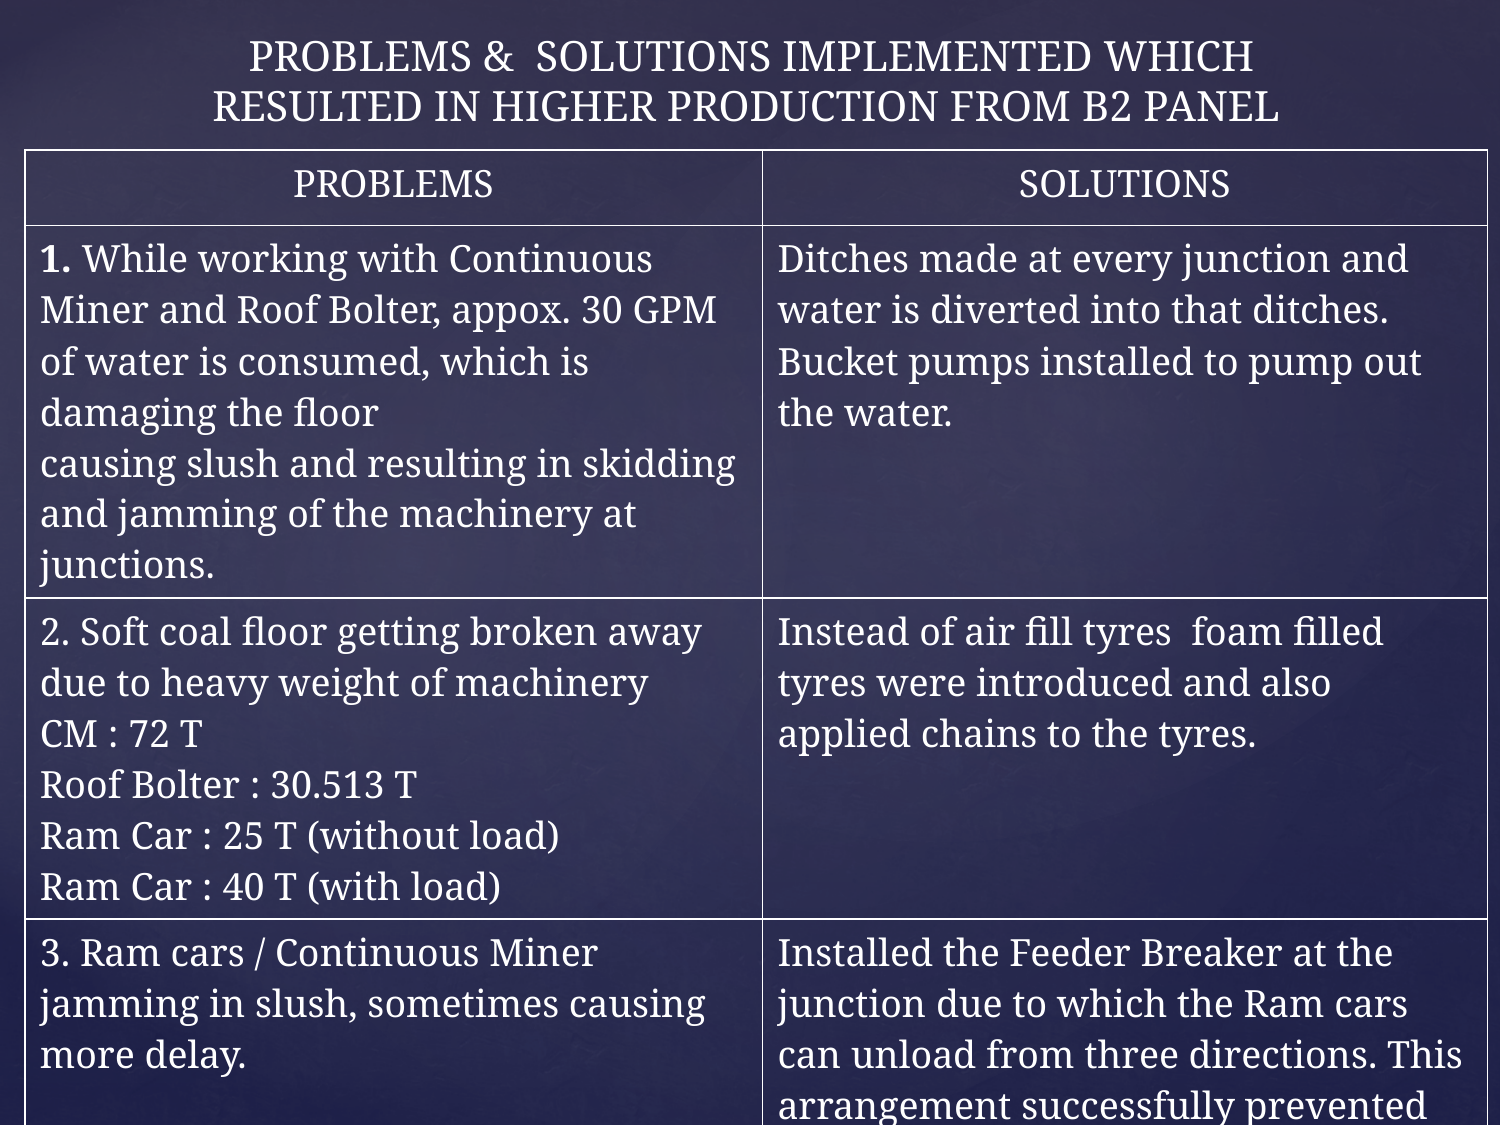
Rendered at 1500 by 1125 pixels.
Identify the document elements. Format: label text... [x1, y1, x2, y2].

table_cell Installed the Feeder Breaker at the junction due to which the Ram cars can unload from three directions. This arrangement successfully prevented bogging down of the Ram cars at the junctions. [763, 920, 1487, 1125]
title PROBLEMS & SOLUTIONS IMPLEMENTED WHICH RESULTED IN HIGHER PRODUCTION FROM B2 PANEL [127, 0, 1365, 138]
table_cell 1. While working with Continuous Miner and Roof Bolter, appox. 30 GPM of water is consumed, which is damaging the floor causing slush and resulting in skidding and jamming of the machinery at junctions. [26, 226, 762, 597]
table_cell 2. Soft coal floor getting broken away due to heavy weight of machinery CM : 72 T Roof Bolter : 30.513 T Ram Car : 25 T (without load) Ram Car : 40 T (with load) [26, 599, 762, 918]
table_header SOLUTIONS [763, 151, 1487, 225]
table_cell Instead of air fill tyres foam filled tyres were introduced and also applied chains to the tyres. [763, 599, 1487, 918]
table_header PROBLEMS [26, 151, 762, 225]
table_cell 3. Ram cars / Continuous Miner jamming in slush, sometimes causing more delay. [26, 920, 762, 1125]
table_cell Ditches made at every junction and water is diverted into that ditches. Bucket pumps installed to pump out the water. [763, 226, 1487, 597]
